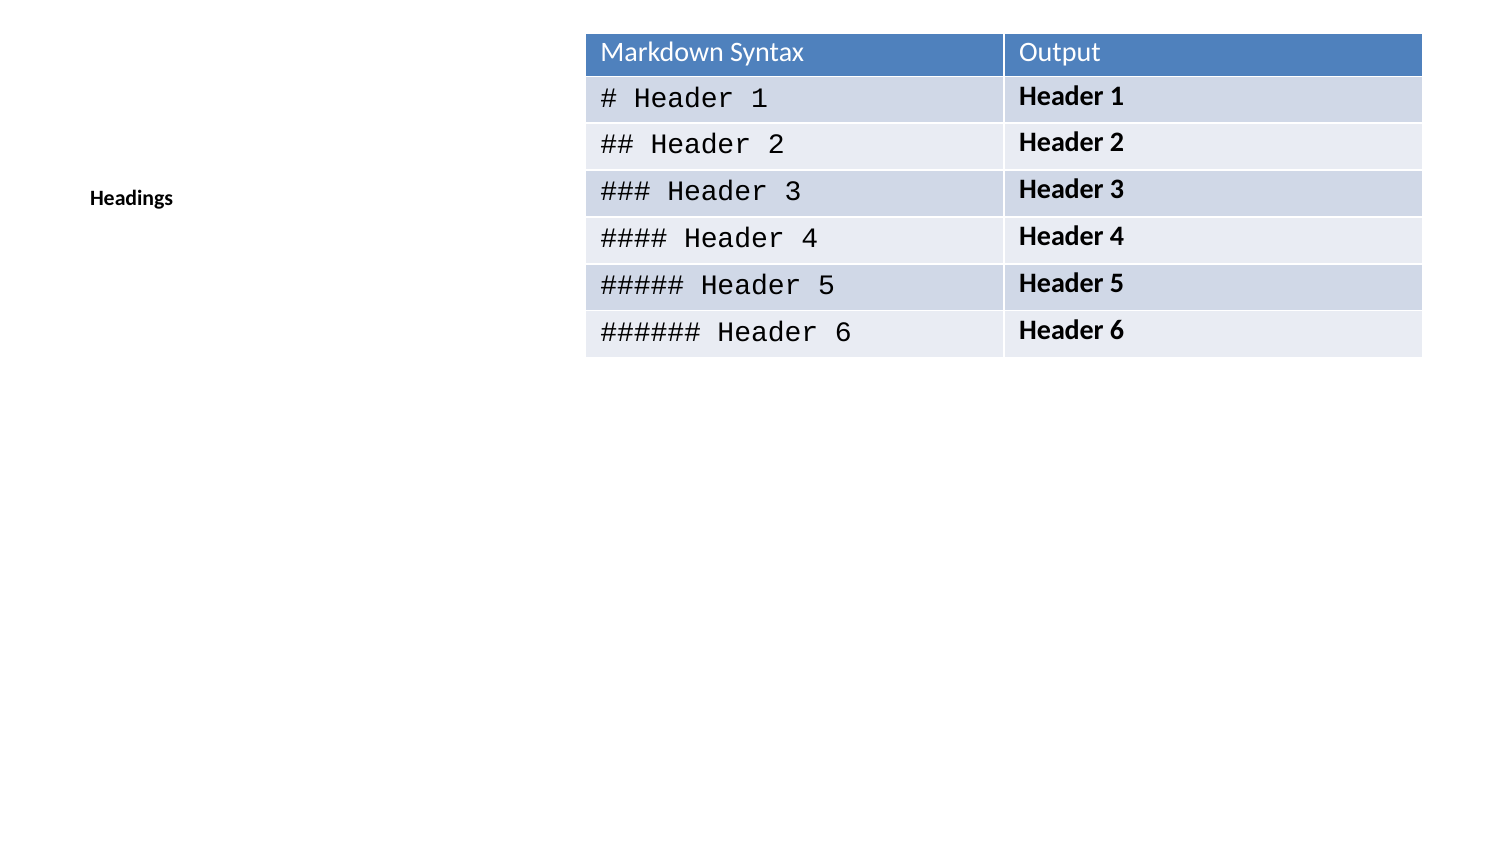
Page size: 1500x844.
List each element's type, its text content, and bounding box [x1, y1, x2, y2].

table_cell # Header 1 [586, 77, 1003, 122]
list Headings [75, 176, 569, 754]
table_cell Header 5 [1005, 265, 1422, 310]
table_cell ###### Header 6 [586, 311, 1003, 357]
table_cell Header 2 [1005, 124, 1422, 169]
table_header Output [1005, 34, 1422, 76]
table_cell ## Header 2 [586, 124, 1003, 169]
table_cell Header 6 [1005, 311, 1422, 357]
table_header Markdown Syntax [586, 34, 1003, 76]
table_cell ### Header 3 [586, 171, 1003, 216]
table_cell Header 4 [1005, 218, 1422, 263]
table_cell Header 1 [1005, 77, 1422, 122]
table_cell Header 3 [1005, 171, 1422, 216]
table_cell ##### Header 5 [586, 265, 1003, 310]
table_cell #### Header 4 [586, 218, 1003, 263]
